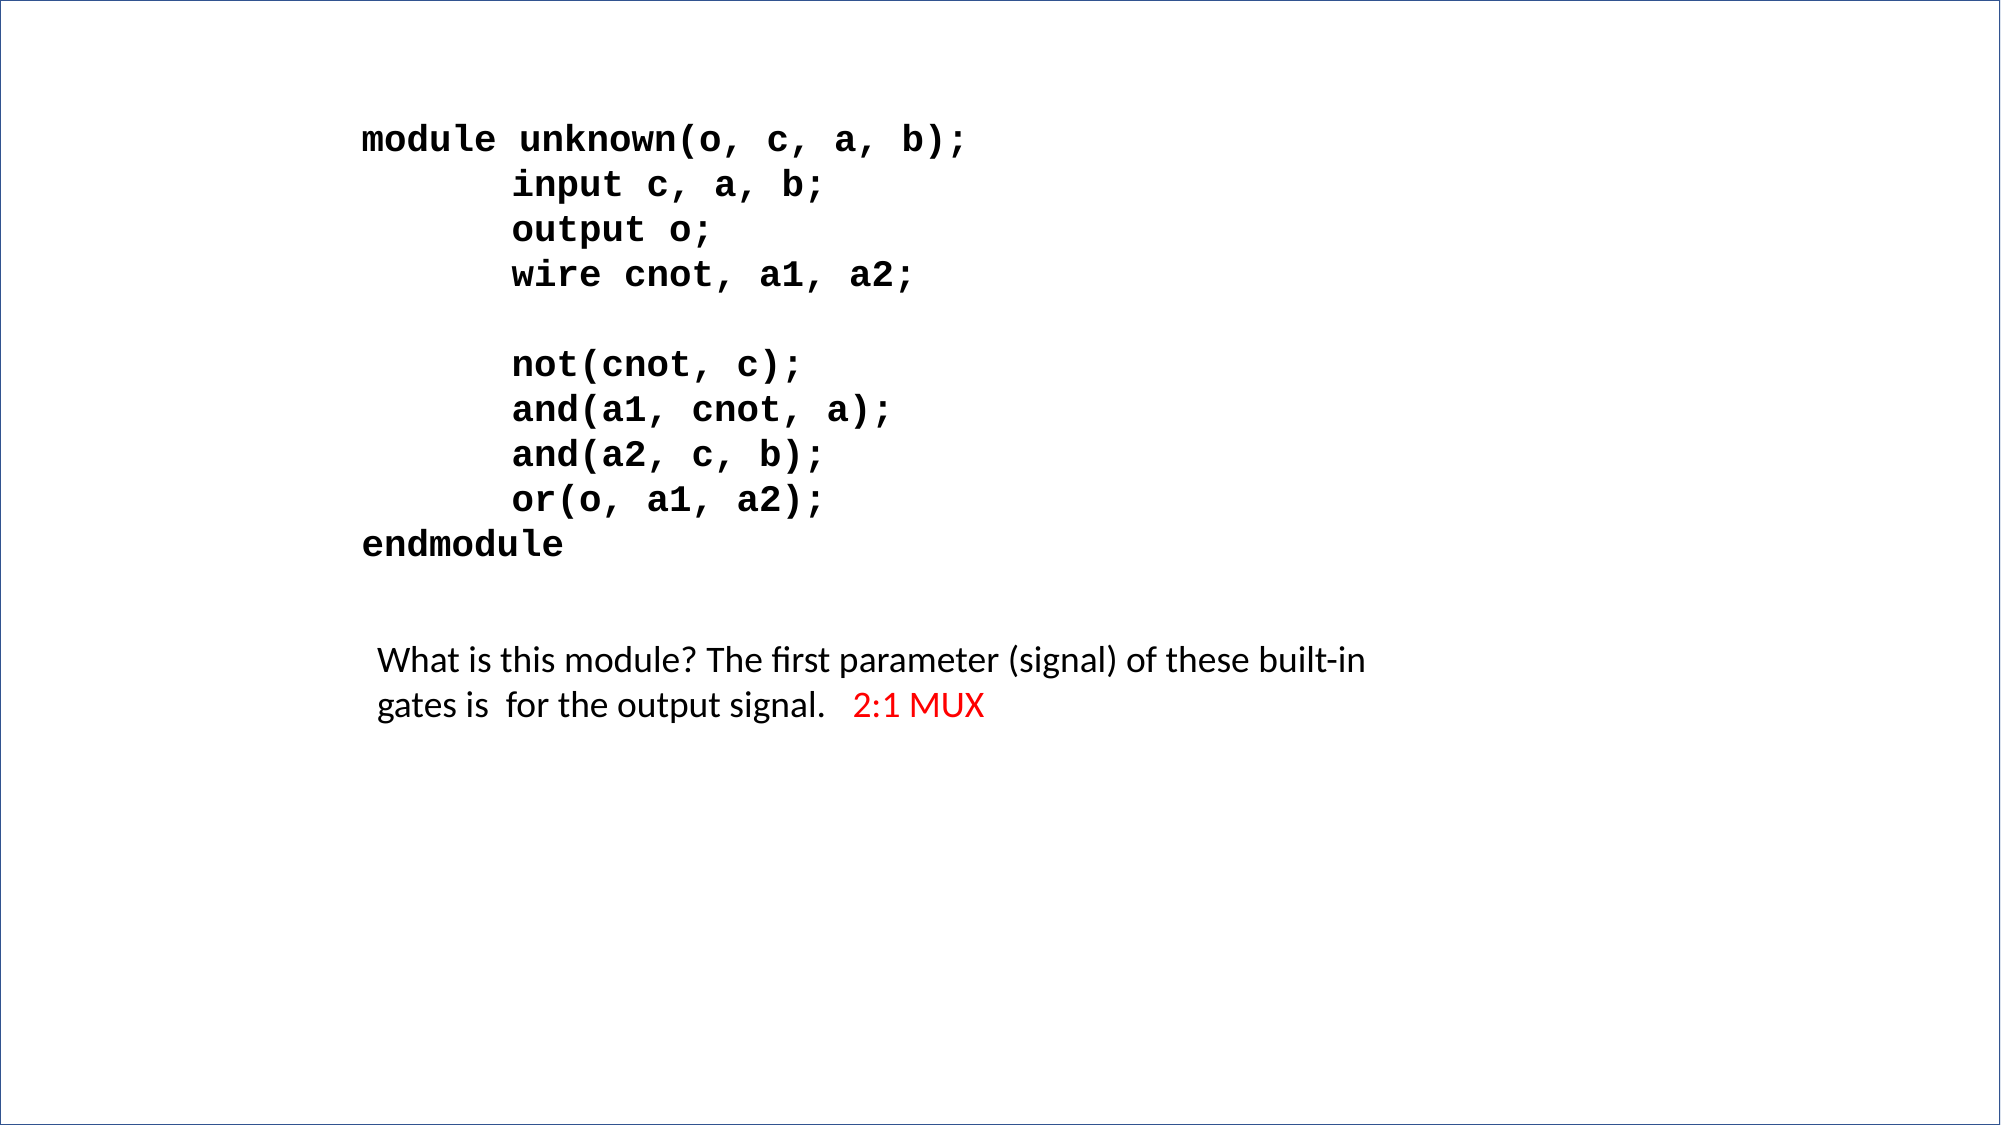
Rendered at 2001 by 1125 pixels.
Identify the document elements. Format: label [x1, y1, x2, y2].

text_box [346, 106, 1147, 572]
text_box [362, 627, 1460, 733]
